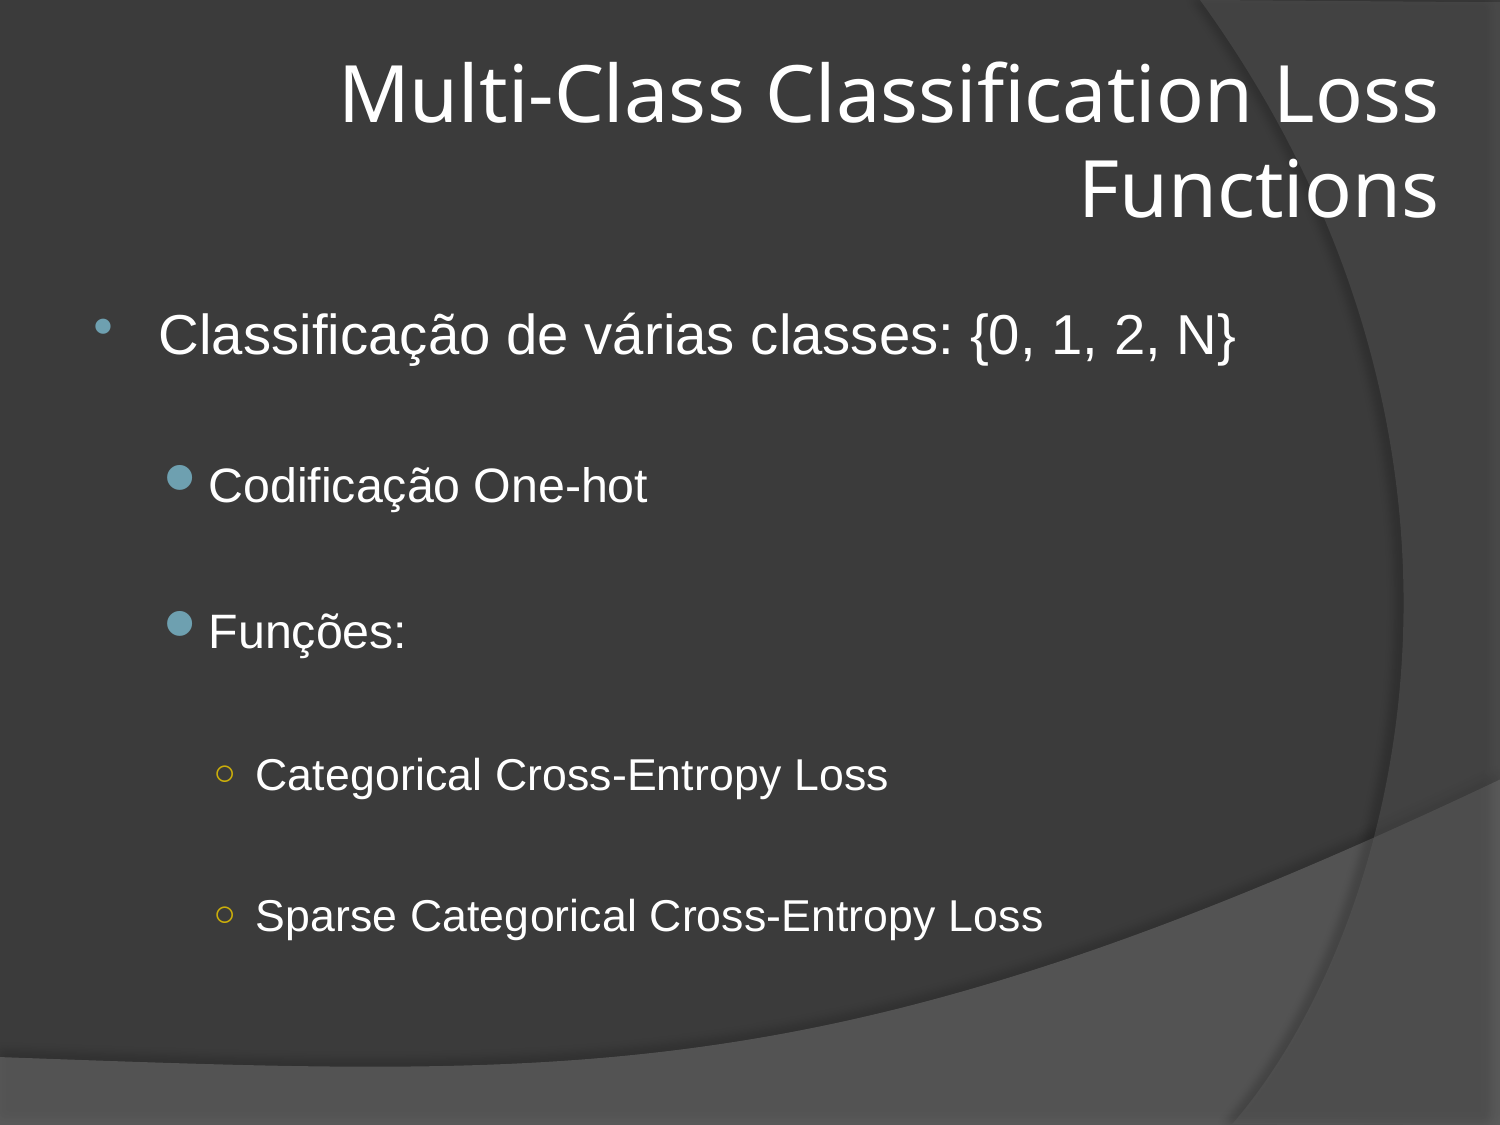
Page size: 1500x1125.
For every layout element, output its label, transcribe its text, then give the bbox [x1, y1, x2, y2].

title Multi-Class Classification Loss Functions [53, 45, 1447, 233]
list Classificação de várias classes: {0, 1, 2, N} Codificação One-hot Funções: Categorical Cross-Entropy Loss Sparse Categorical Cross-Entropy Loss [75, 290, 1424, 953]
